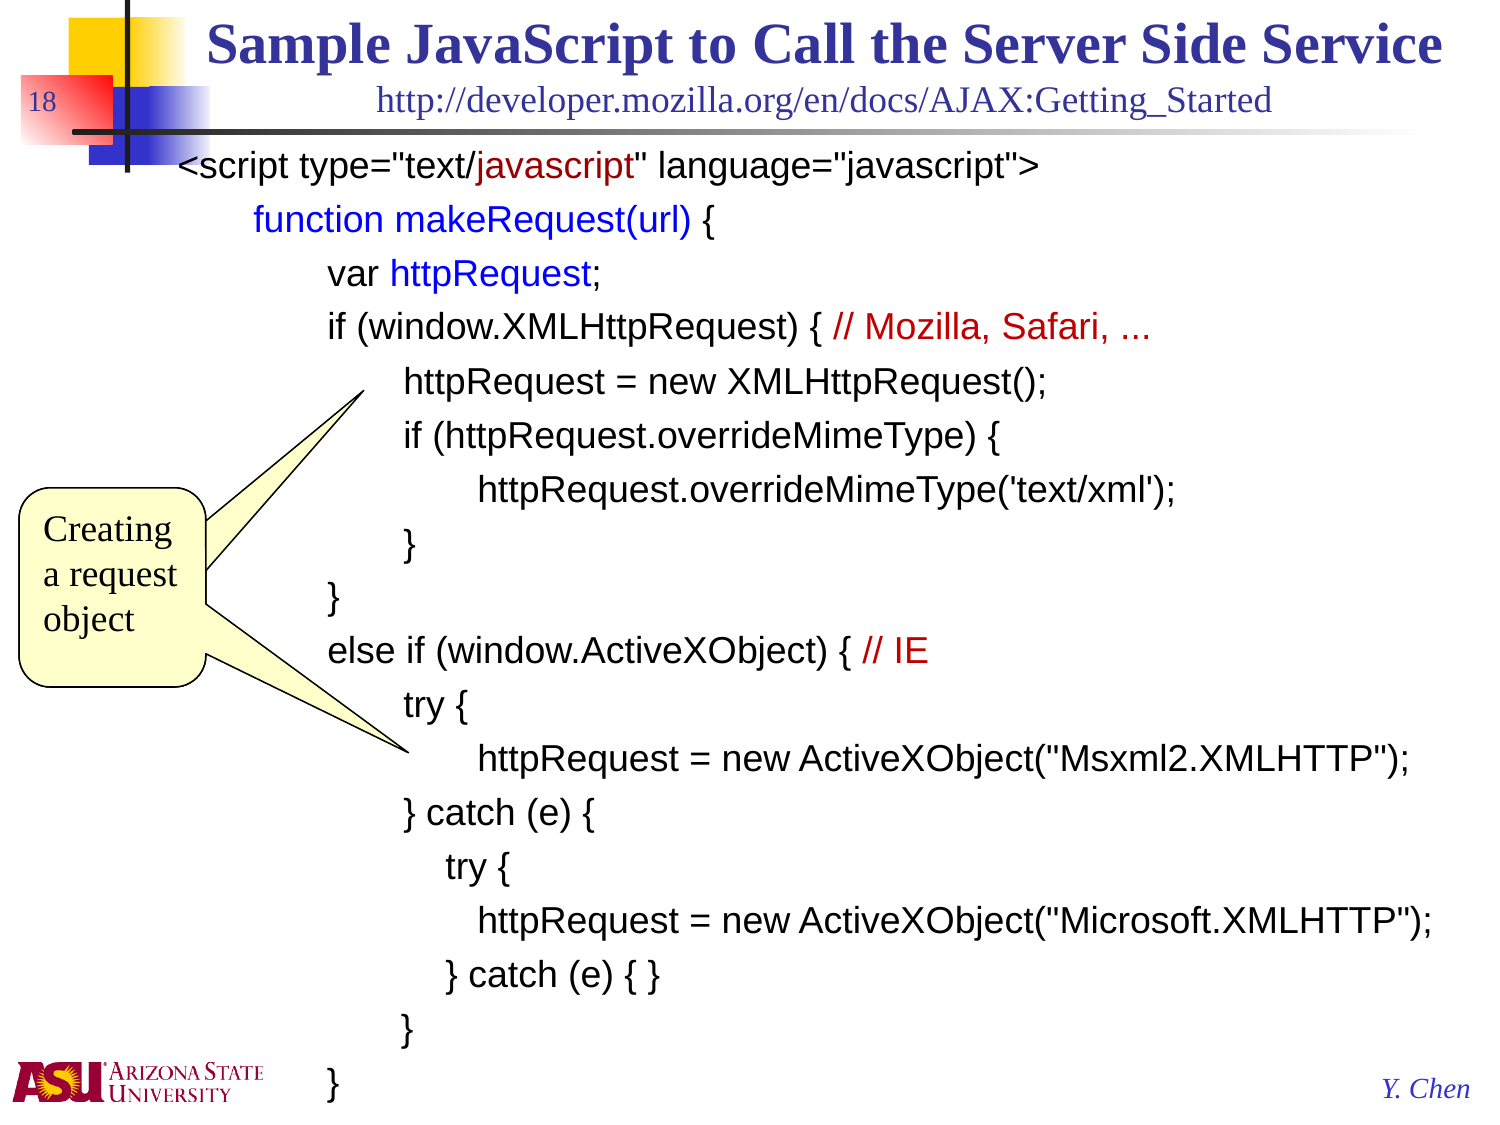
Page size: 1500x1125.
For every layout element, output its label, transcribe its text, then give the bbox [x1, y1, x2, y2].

text_box <script type="text/javascript" language="javascript"> function makeRequest(url) { var httpRequest; if (window.XMLHttpRequest) { // Mozilla, Safari, ... httpRequest = new XMLHttpRequest(); if (httpRequest.overrideMimeType) { httpRequest.overrideMimeType('text/xml'); } } else if (window.ActiveXObject) { // IE try { httpRequest = new ActiveXObject("Msxml2.XMLHTTP"); } catch (e) { try { httpRequest = new ActiveXObject("Microsoft.XMLHTTP"); } catch (e) { } } } [162, 124, 1488, 1111]
picture [12, 1062, 162, 1102]
slide_number 18 [12, 49, 113, 126]
text_box Creating a hosting object [206, 390, 364, 571]
text_box Creating a request object [19, 487, 409, 753]
title Sample JavaScript to Call the Server Side Service http://developer.mozilla.org/en/docs/AJAX:Getting_Started [162, 24, 1488, 124]
